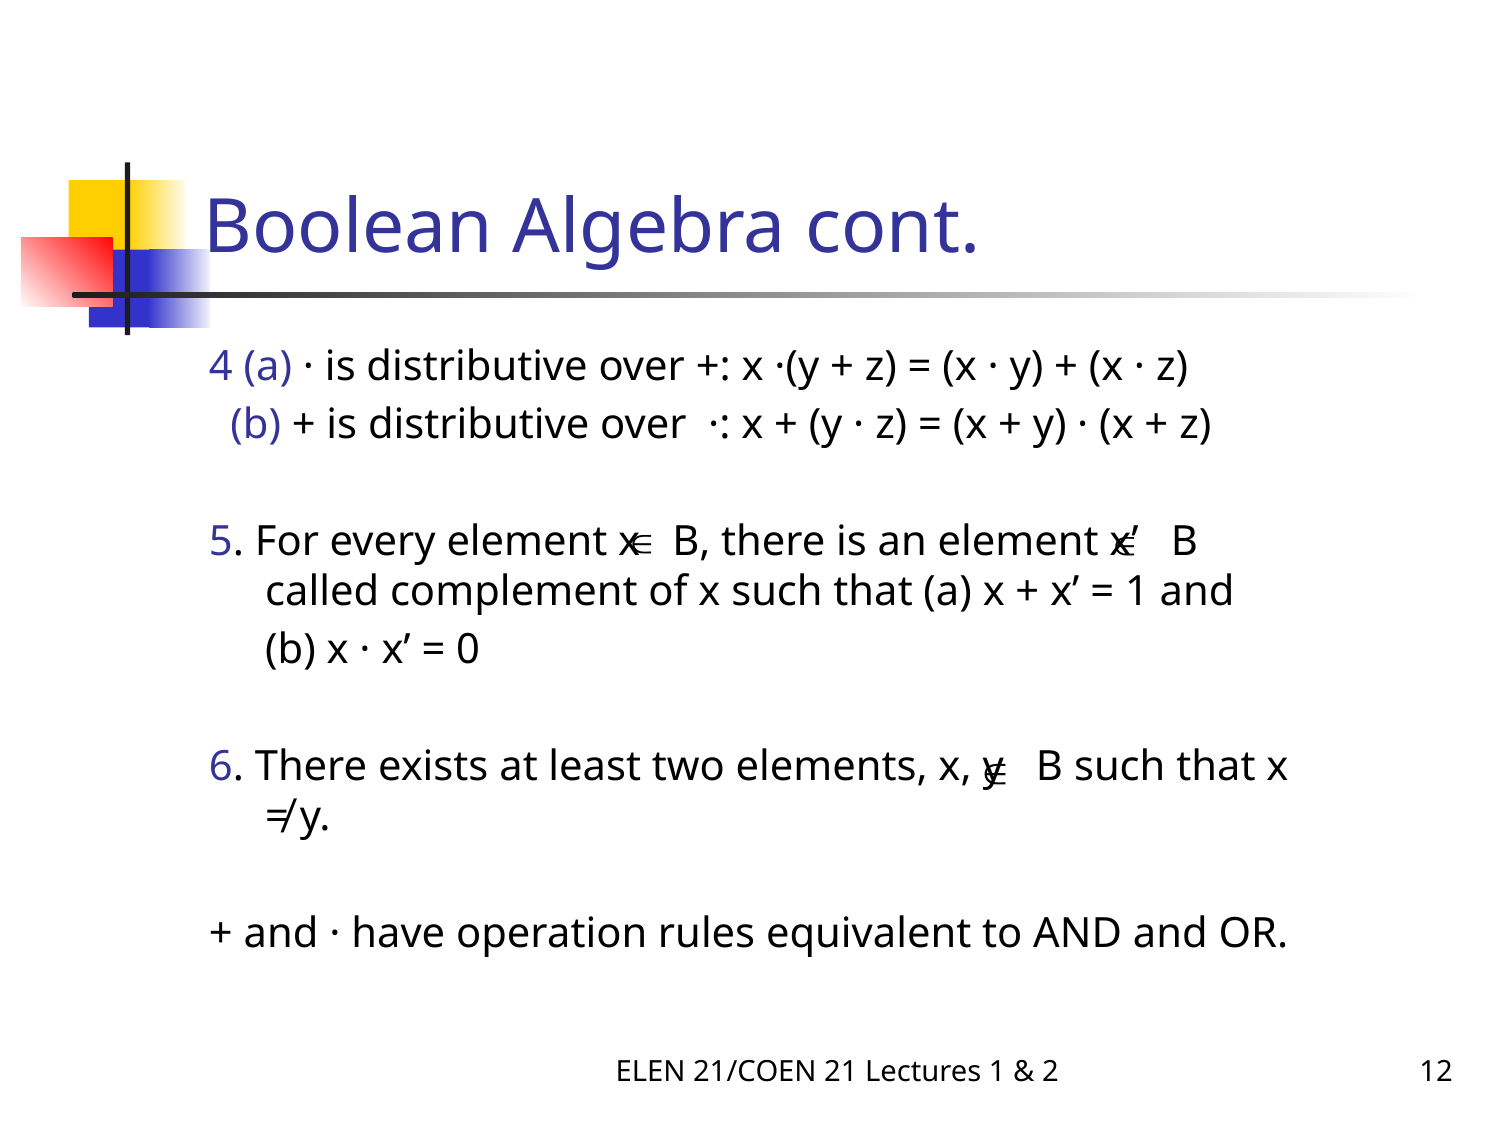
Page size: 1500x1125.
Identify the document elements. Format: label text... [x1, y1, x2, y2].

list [628, 531, 658, 561]
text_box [980, 759, 1013, 792]
title Boolean Algebra cont. [188, 34, 1468, 276]
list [1111, 532, 1141, 562]
slide_number 12 [1154, 1023, 1468, 1100]
footer ELEN 21/COEN 21 Lectures 1 & 2 [599, 1023, 1076, 1100]
list 4 (a) · is distributive over +: x ·(y + z) = (x · y) + (x · z) (b) + is distributive over ·: x + (y · z) = (x + y) · (x + z) 5. For every element x B, there is an element x’ B called complement of x such that (a) x + x’ = 1 and (b) x · x’ = 0 6. There exists at least two elements, x, y B such that x ≠ y. + and · have operation rules equivalent to AND and OR. [193, 330, 1329, 1007]
